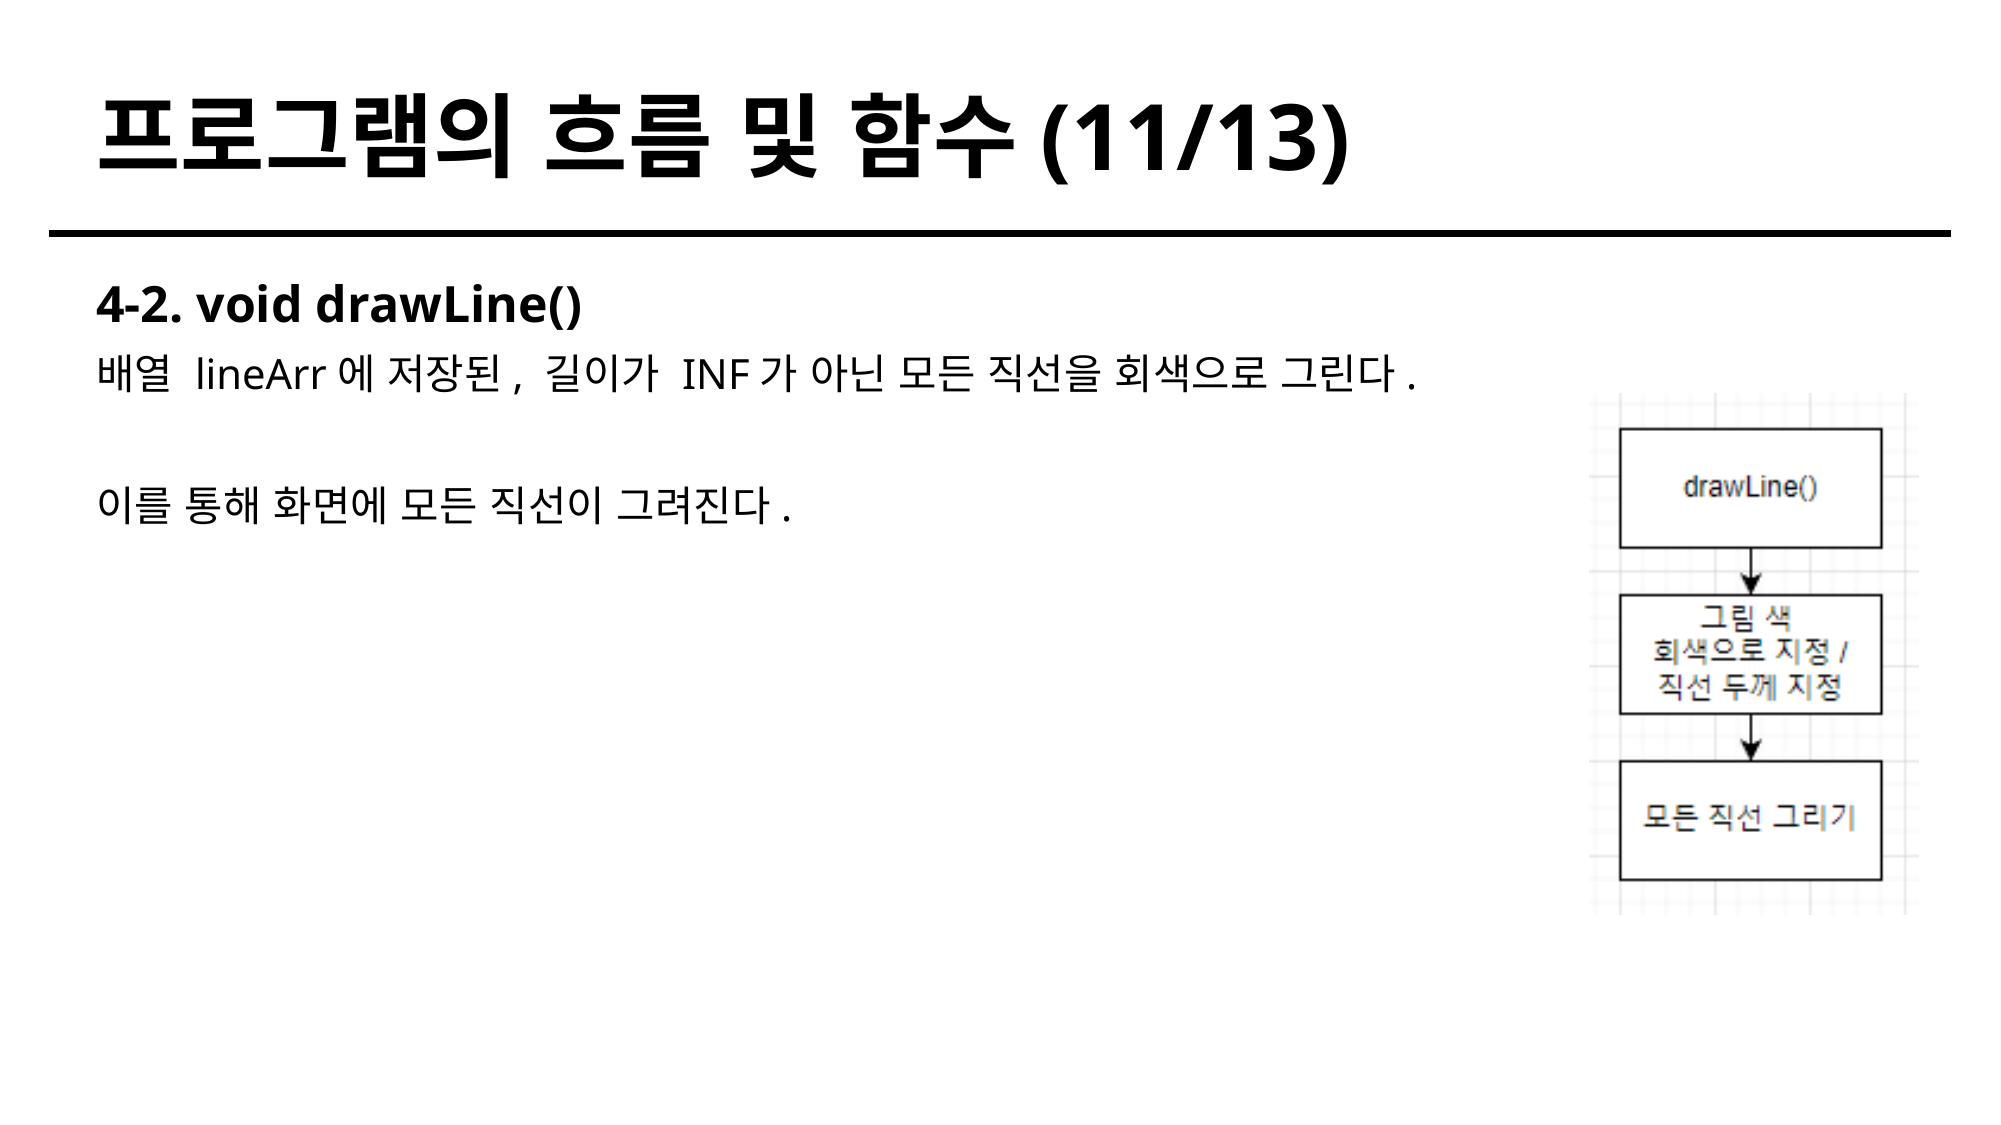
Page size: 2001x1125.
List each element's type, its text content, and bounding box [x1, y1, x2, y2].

title 프로그램의 흐름 및 함수(11/13) [81, 48, 1913, 234]
picture [1589, 393, 1919, 915]
list 4-2. void drawLine() 배열 lineArr에 저장된, 길이가 INF가 아닌 모든 직선을 회색으로 그린다. 이를 통해 화면에 모든 직선이 그려진다. [81, 271, 1626, 1060]
